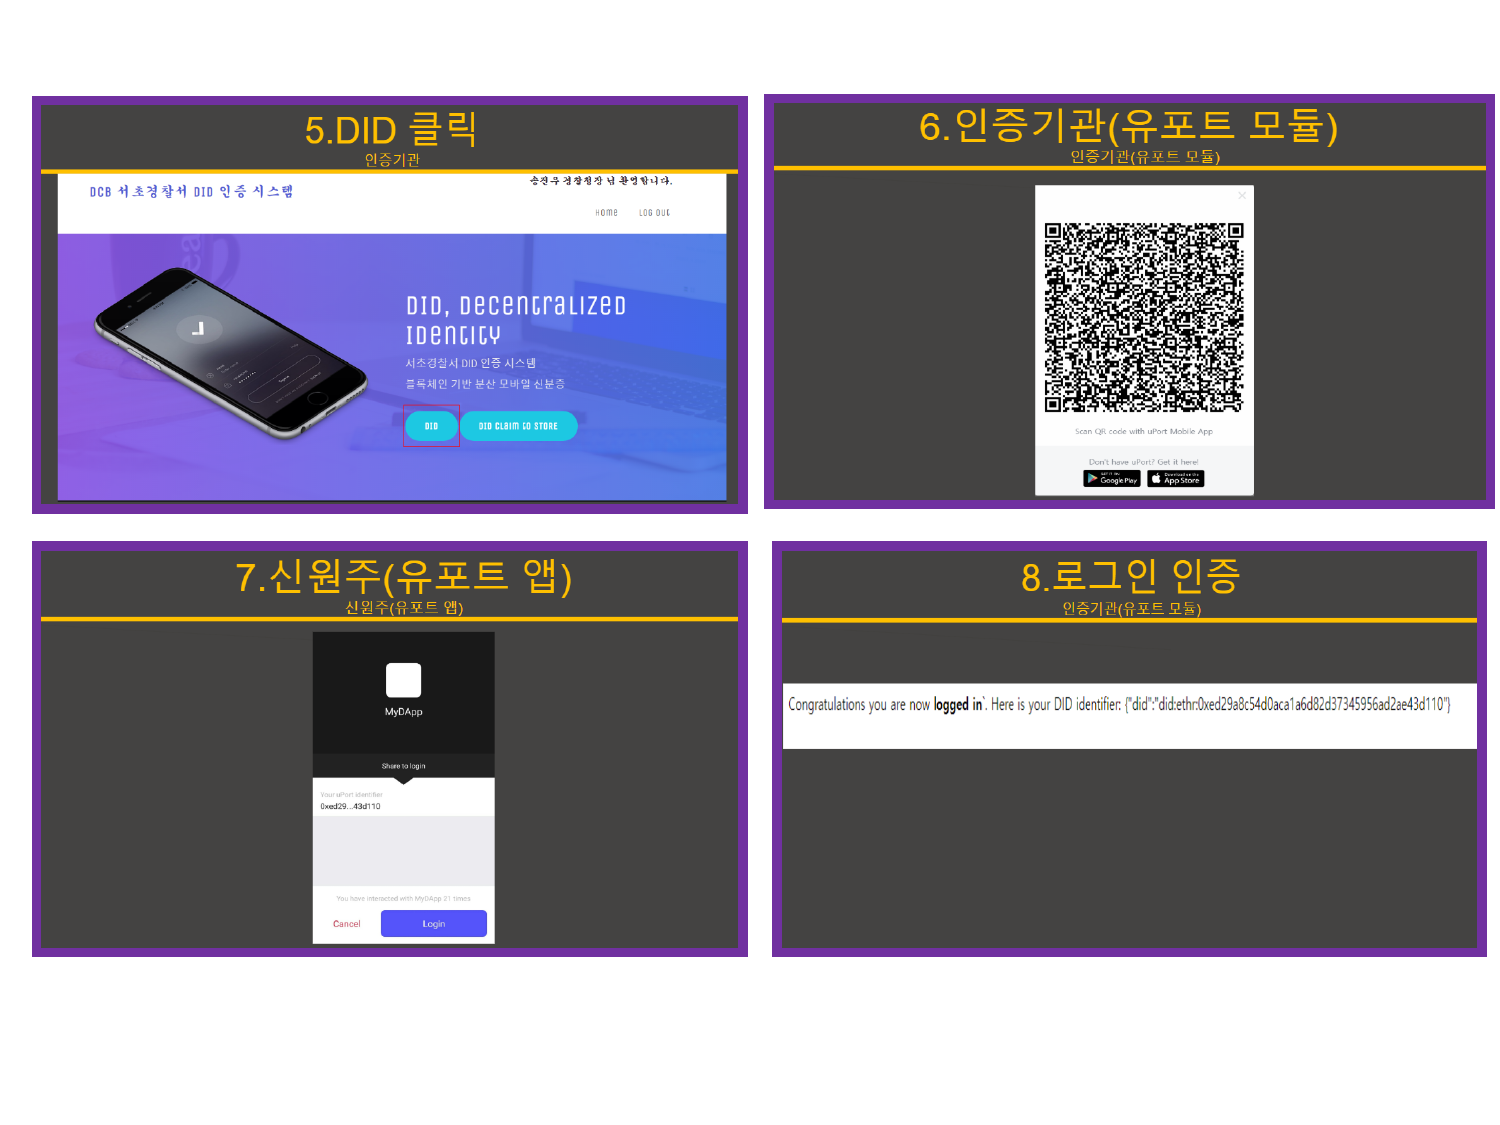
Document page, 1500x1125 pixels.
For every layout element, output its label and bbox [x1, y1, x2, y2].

picture [41, 550, 739, 948]
picture [41, 104, 739, 505]
picture [773, 102, 1486, 501]
picture [781, 550, 1478, 948]
